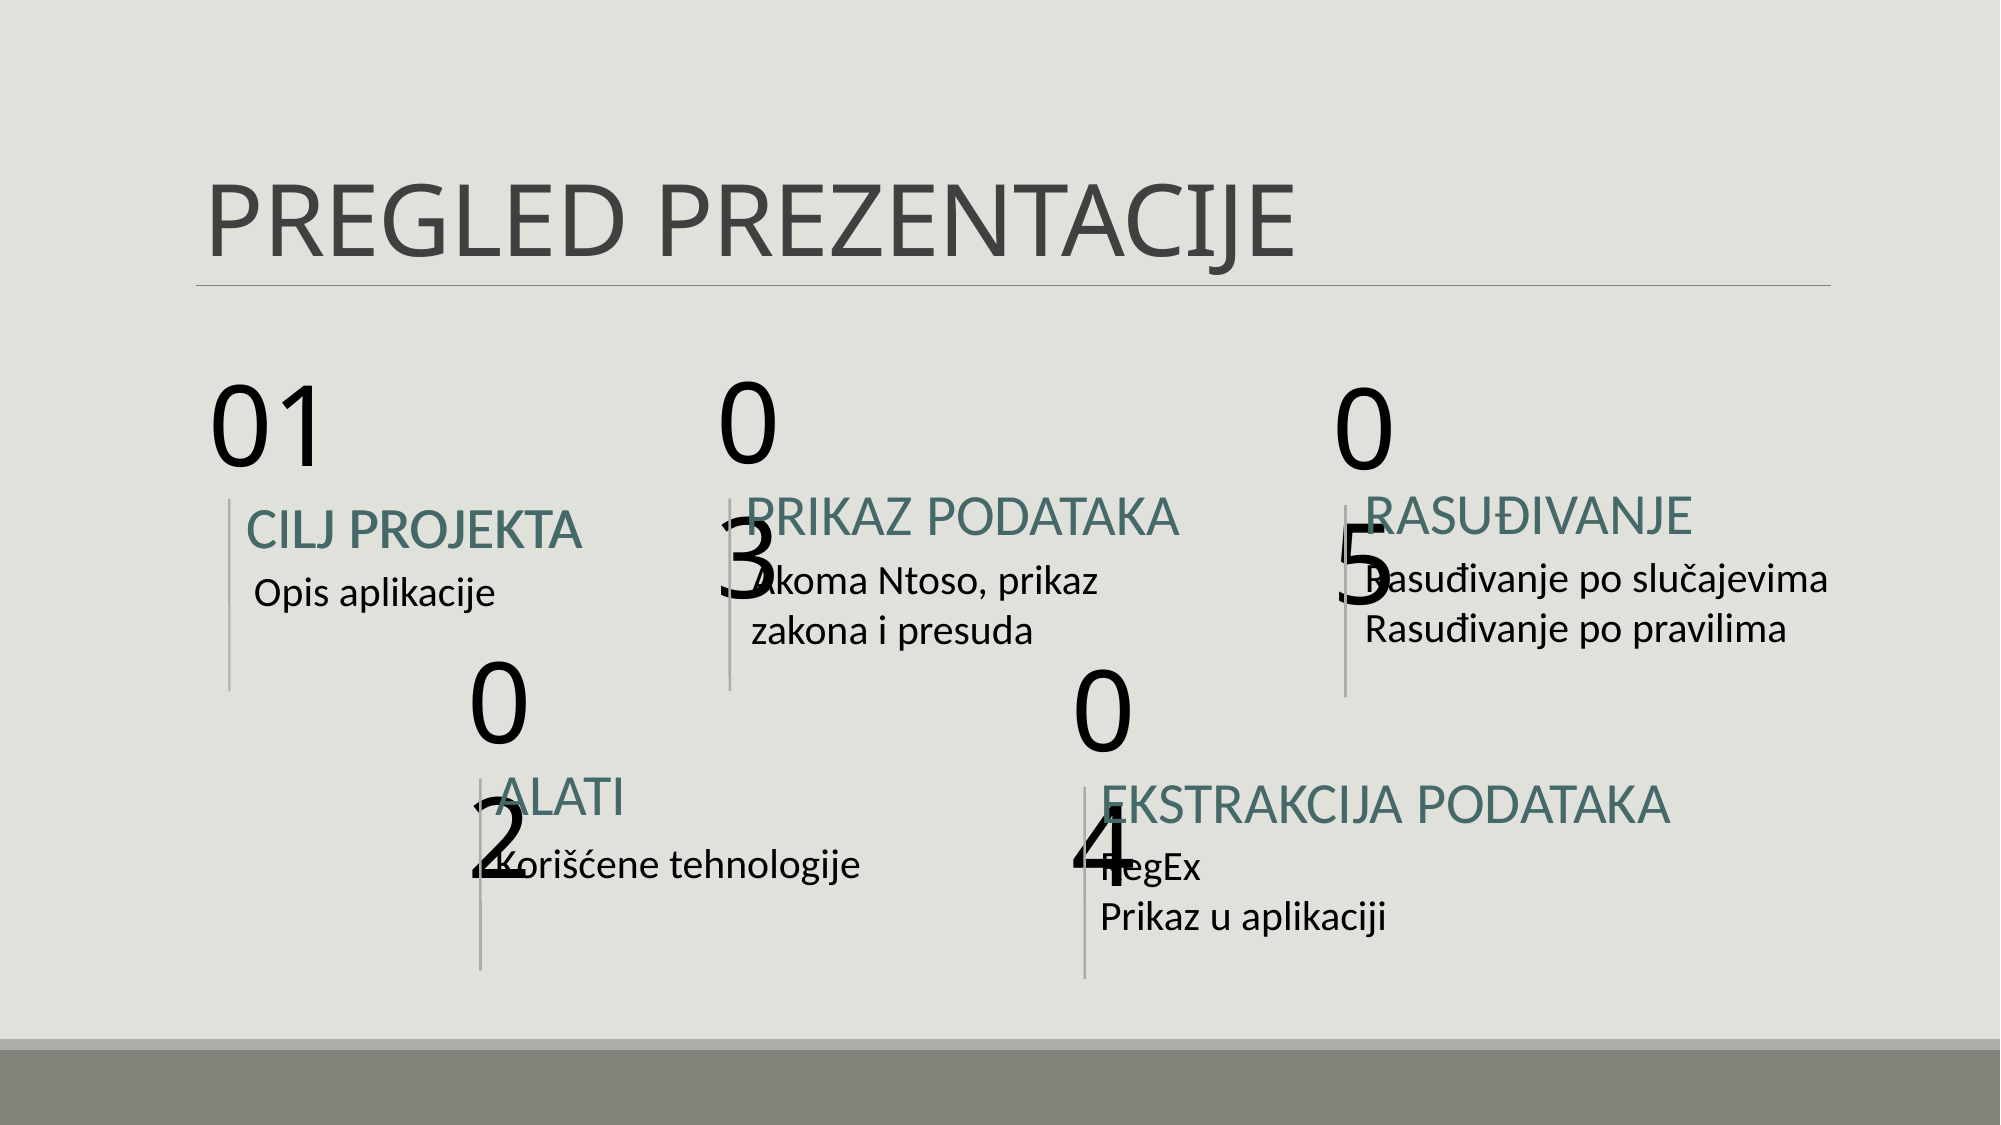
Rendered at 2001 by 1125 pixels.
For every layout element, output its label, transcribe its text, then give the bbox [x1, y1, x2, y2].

text_box Opis aplikacije [239, 557, 540, 623]
text_box RASUĐIVANJE [1350, 468, 1724, 543]
text_box 03 [701, 343, 843, 628]
text_box 04 [1056, 631, 1198, 917]
text_box CILJ PROJEKTA [231, 482, 660, 568]
text_box 01 [193, 346, 391, 497]
title PREGLED PREZENTACIJE [188, 109, 1764, 284]
text_box EKSTRAKCIJA PODATAKA [1085, 758, 1711, 843]
text_box 05 [1317, 349, 1459, 635]
text_box Akoma Ntoso, prikaz zakona i presuda [738, 545, 1133, 661]
text_box ALATI [481, 750, 717, 829]
text_box RegEx Prikaz u aplikaciji [1093, 831, 1635, 947]
text_box Korišćene tehnologije [490, 829, 880, 894]
text_box Rasuđivanje po slučajevima Rasuđivanje po pravilima [1354, 543, 1900, 658]
text_box PRIKAZ PODATAKA [730, 470, 1223, 555]
text_box 02 [452, 623, 594, 908]
